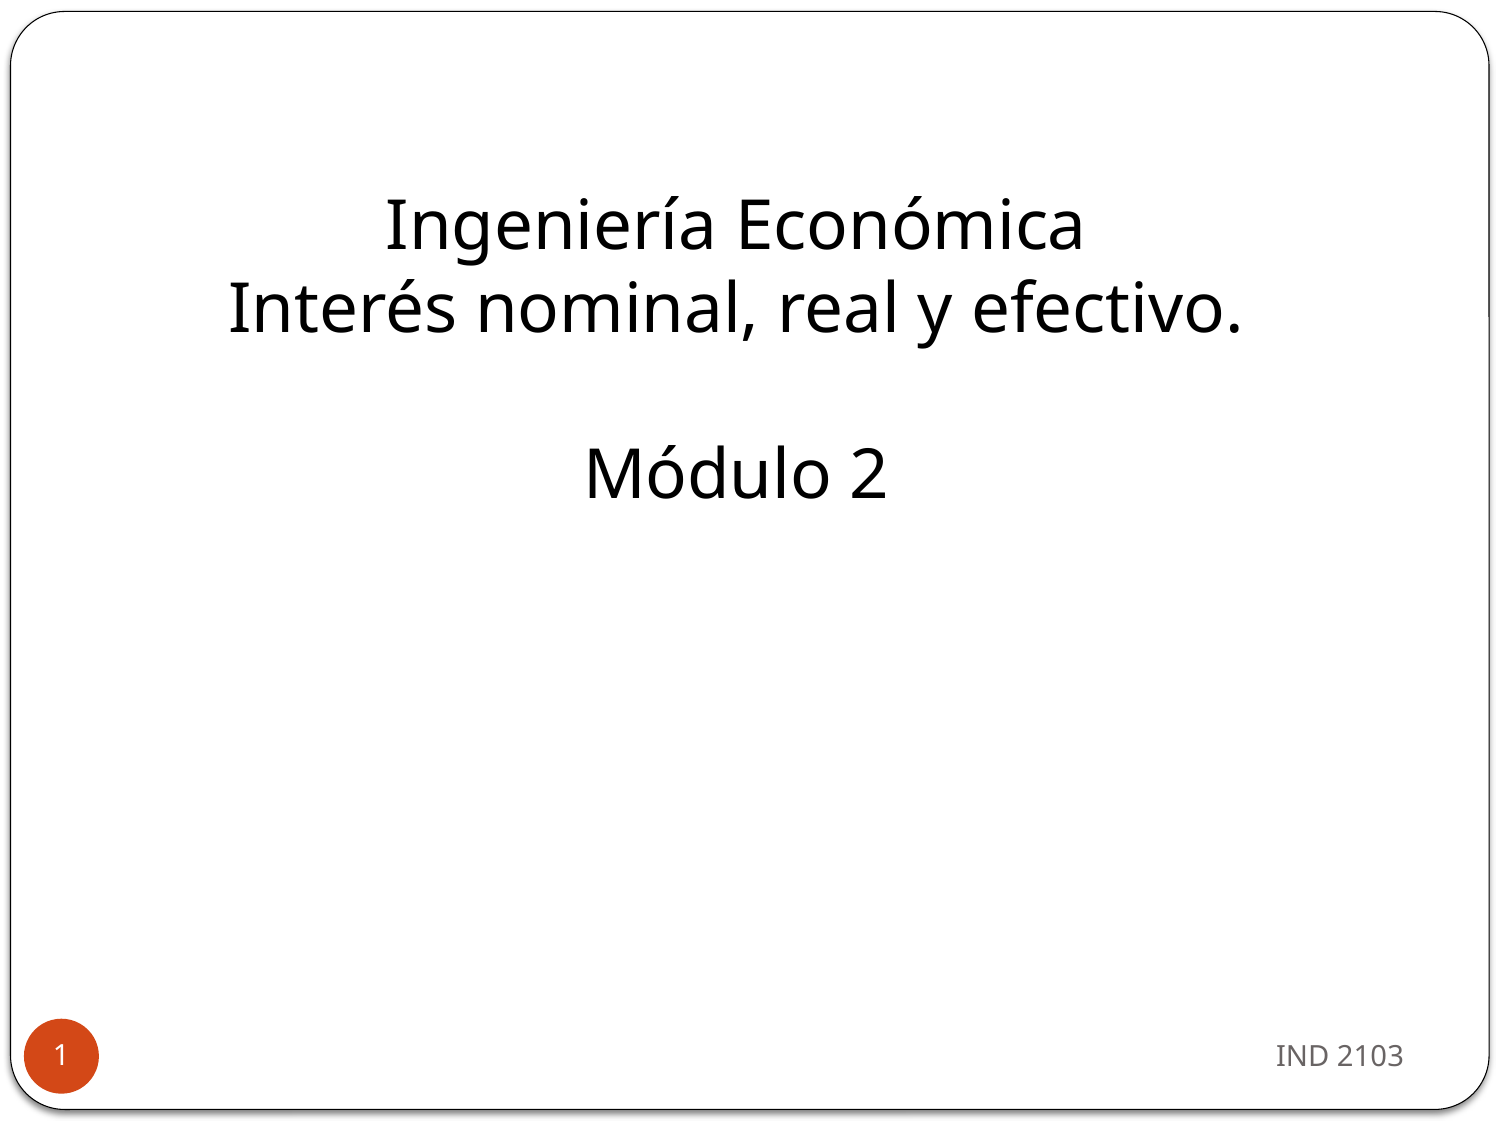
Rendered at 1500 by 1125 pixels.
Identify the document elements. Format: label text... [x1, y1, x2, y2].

title Ingeniería Económica Interés nominal, real y efectivo. Módulo 2 [98, 172, 1374, 528]
slide_number IND 2103 [1012, 1015, 1419, 1094]
slide_number 1 [23, 1018, 99, 1094]
